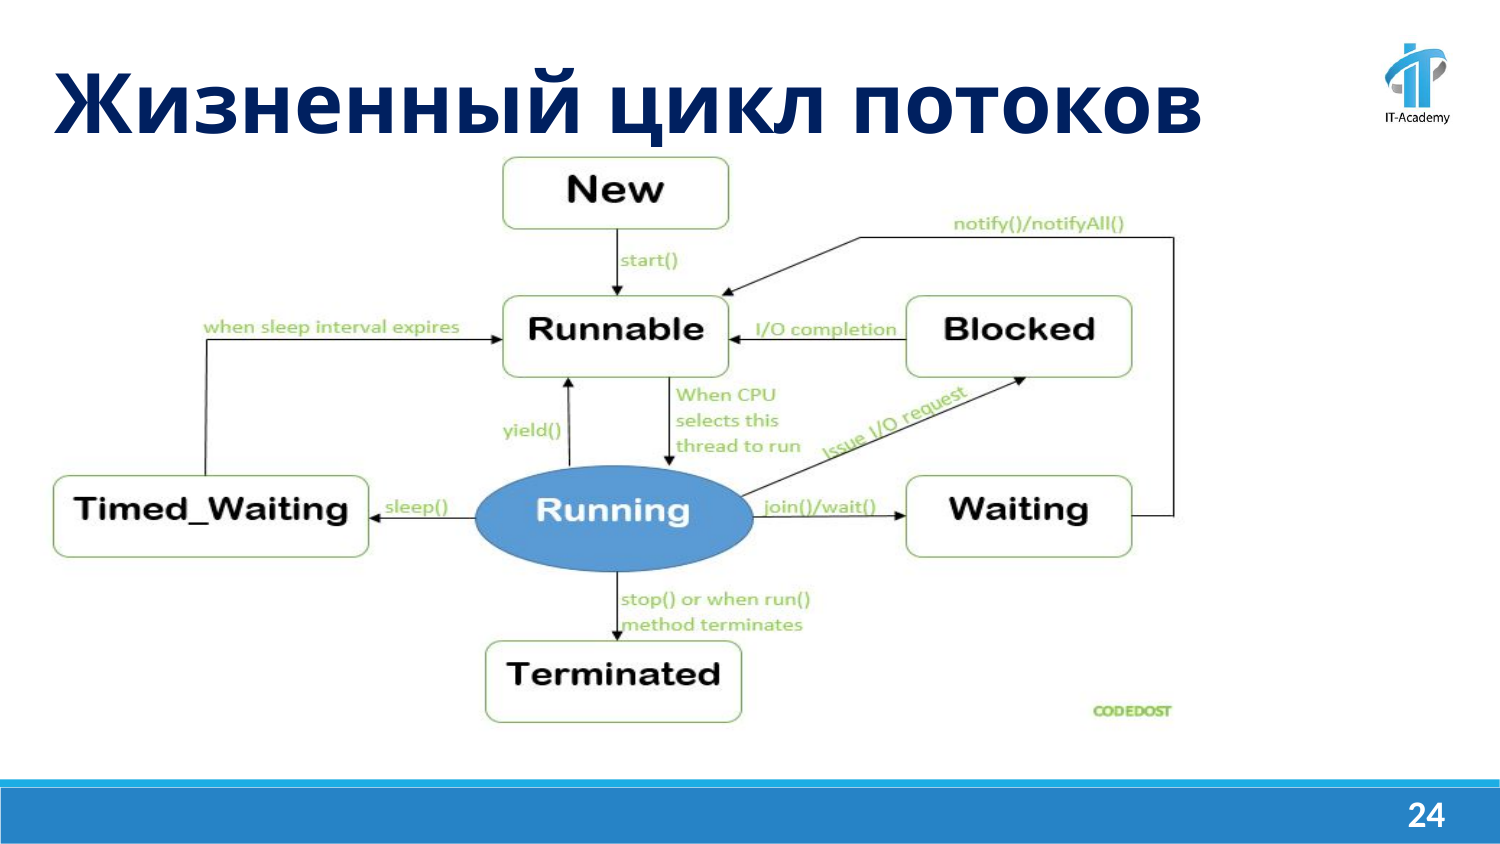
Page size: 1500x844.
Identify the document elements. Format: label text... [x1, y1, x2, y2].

text_box Жизненный цикл потоков [40, 18, 1390, 182]
picture [39, 146, 1192, 734]
text_box ‹#› [1390, 782, 1463, 827]
picture [1390, 35, 1461, 126]
